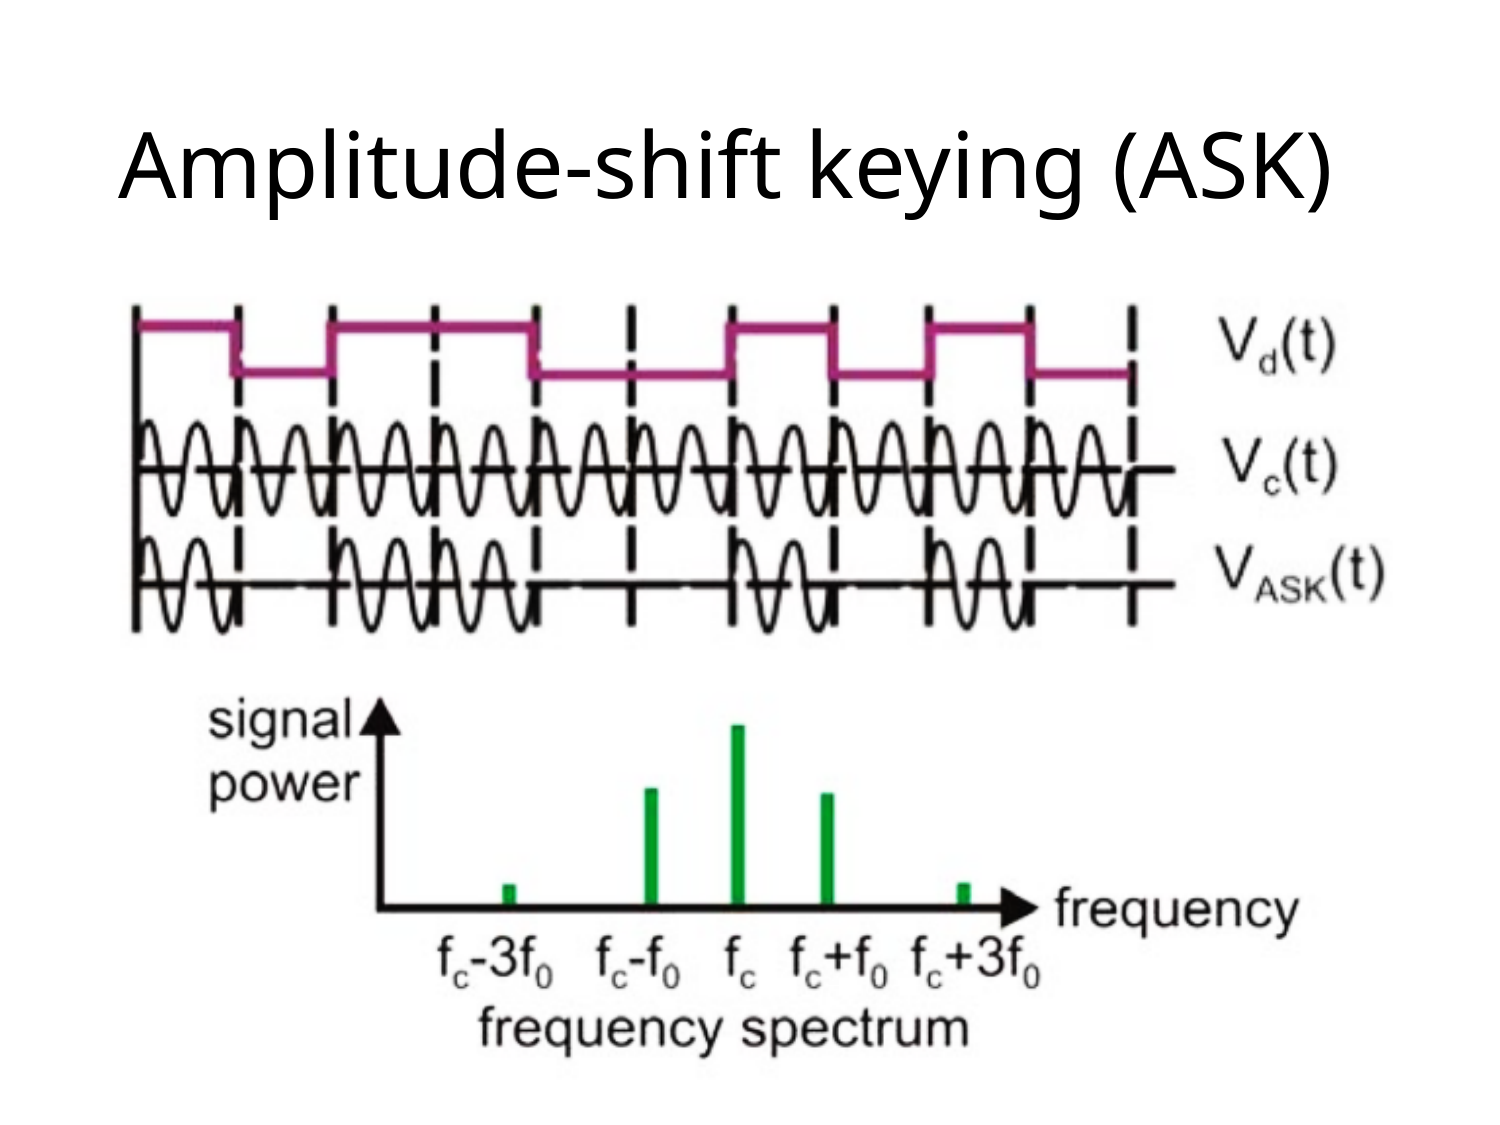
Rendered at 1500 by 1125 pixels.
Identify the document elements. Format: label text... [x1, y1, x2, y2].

picture [103, 277, 1414, 666]
title Amplitude-shift keying (ASK) [103, 59, 1397, 277]
picture [174, 679, 1326, 1087]
